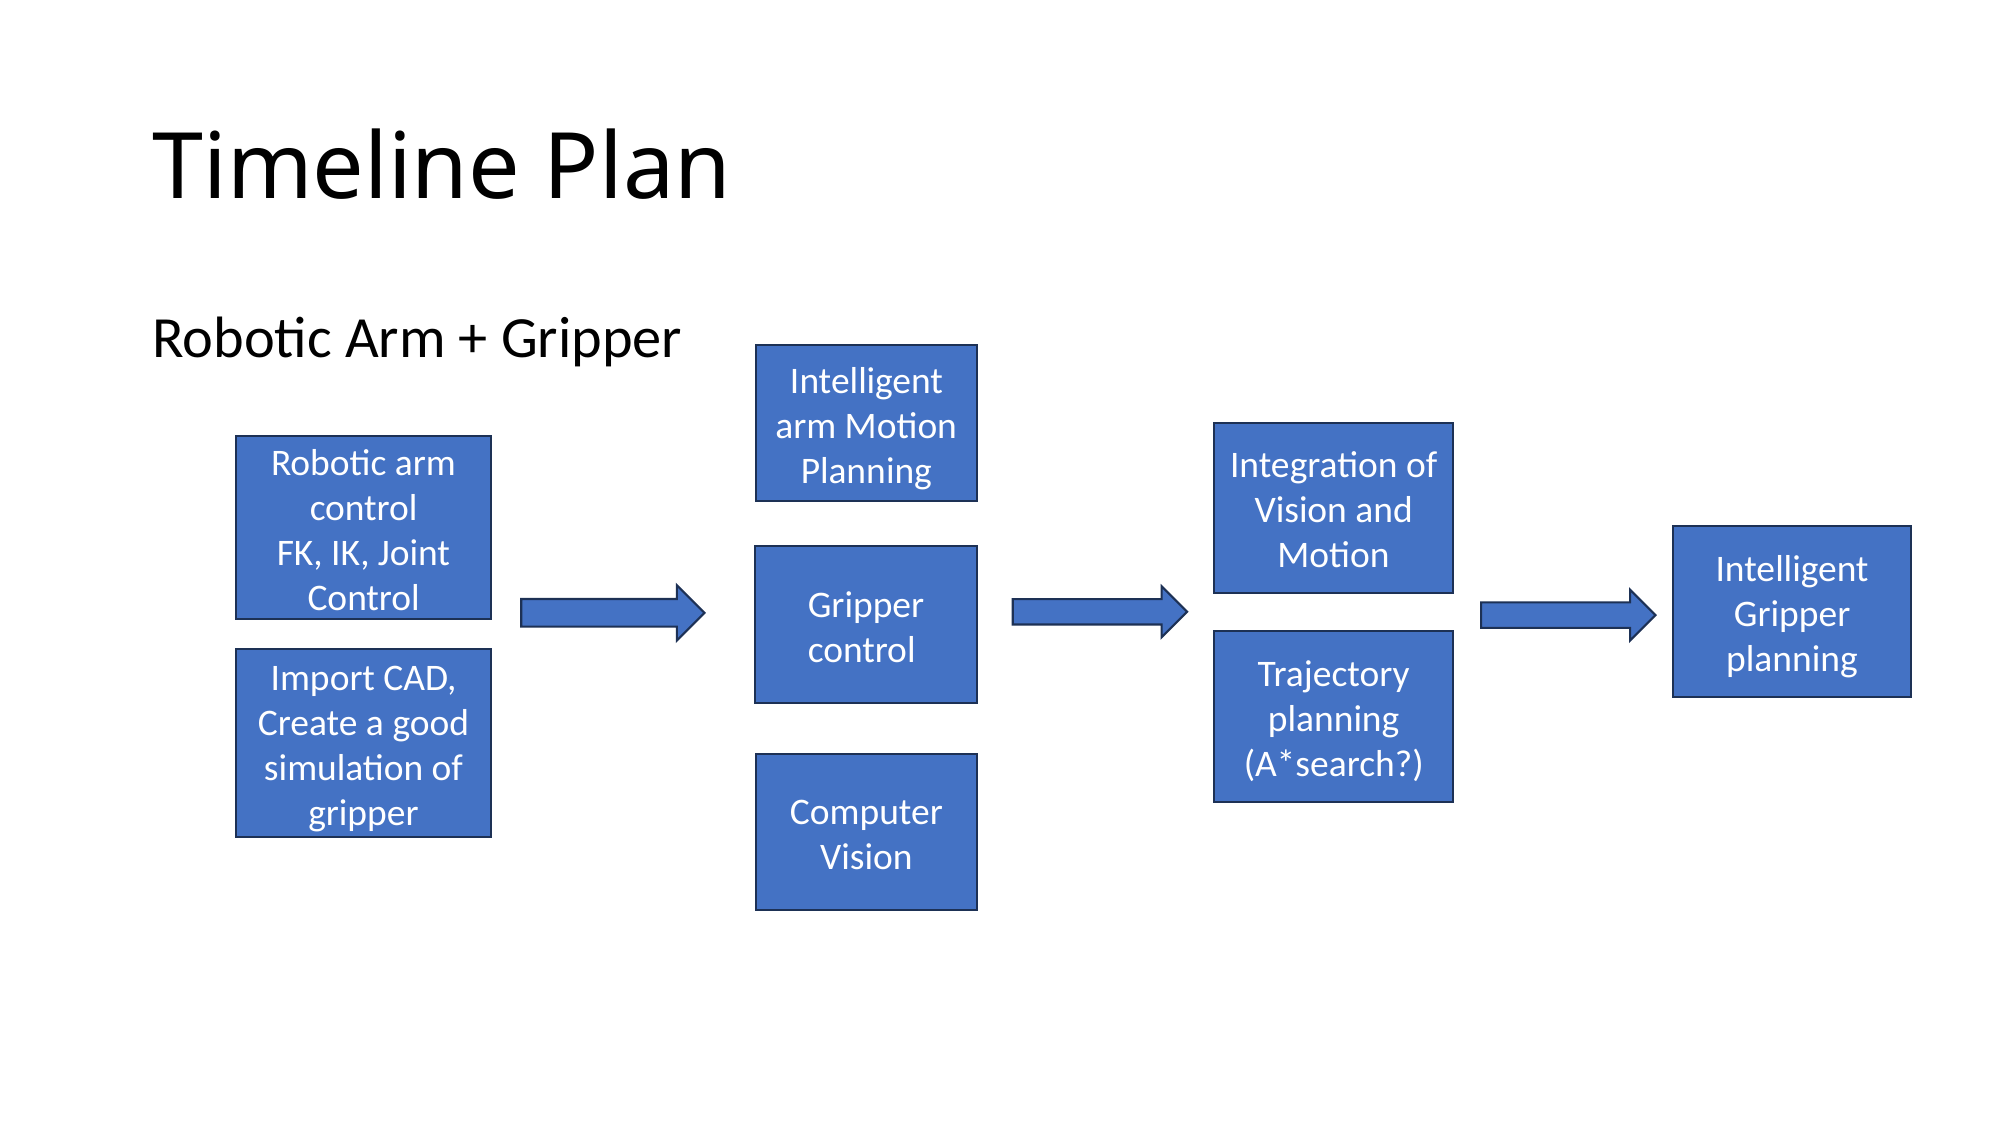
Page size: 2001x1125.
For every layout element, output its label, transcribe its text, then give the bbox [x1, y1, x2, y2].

text_box [1480, 587, 1657, 644]
text_box Integration of Vision and Motion [1213, 422, 1454, 594]
text_box Trajectory planning (A*search?) [1213, 630, 1454, 803]
text_box [520, 582, 706, 644]
text_box [1011, 583, 1189, 640]
text_box Gripper control [754, 545, 978, 704]
text_box Intelligent arm Motion Planning [755, 344, 978, 502]
list Robotic Arm + Gripper [137, 299, 1863, 1014]
text_box Intelligent Gripper planning [1672, 525, 1912, 698]
text_box Computer Vision [755, 753, 978, 911]
text_box Import CAD, Create a good simulation of gripper [235, 648, 492, 838]
text_box Robotic arm control FK, IK, Joint Control [235, 435, 492, 620]
title Timeline Plan [137, 59, 1863, 278]
